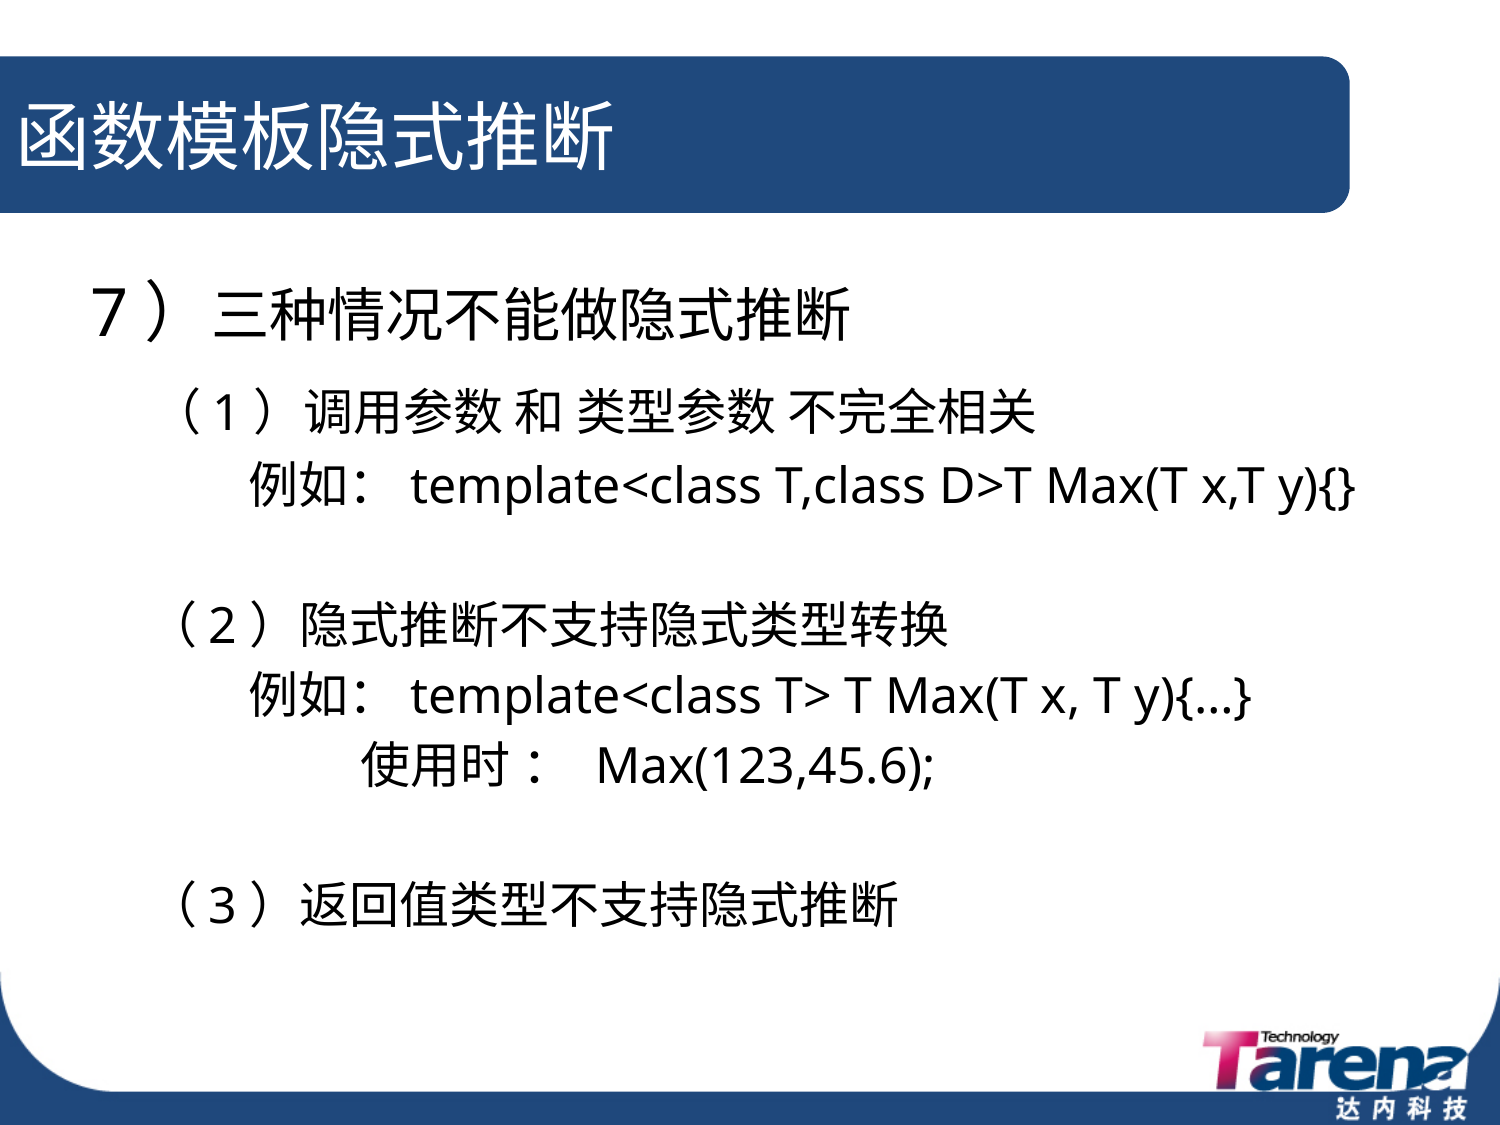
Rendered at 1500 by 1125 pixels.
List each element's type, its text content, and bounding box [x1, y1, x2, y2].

list 7）三种情况不能做隐式推断 （1）调用参数 和 类型参数 不完全相关 例如：template<class T,class D>T Max(T x,T y){} （2）隐式推断不支持隐式类型转换 例如：template<class T> T Max(T x, T y){…} 使用时 ： Max(123,45.6); （3）返回值类型不支持隐式推断 [74, 262, 1426, 1006]
picture [0, 0, 1500, 1125]
title 函数模板隐式推断 [0, 58, 1346, 212]
